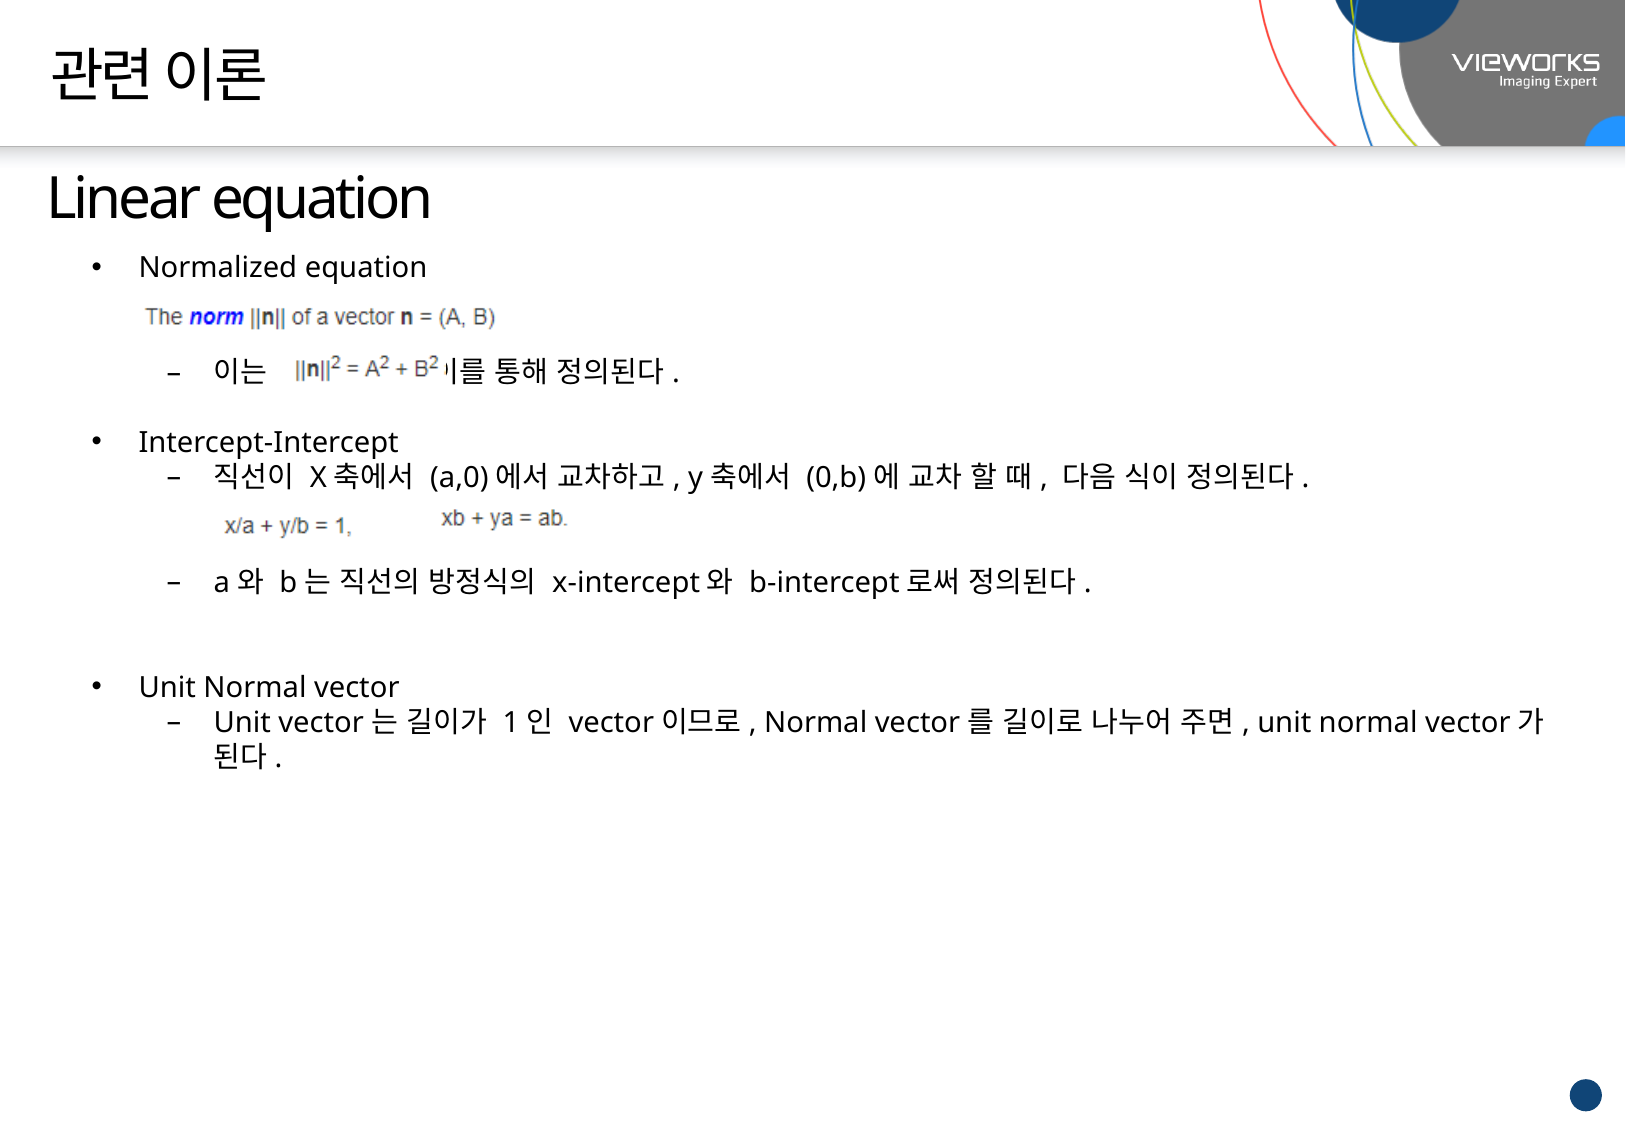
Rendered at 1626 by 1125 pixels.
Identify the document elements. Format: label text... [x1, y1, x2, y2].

picture [411, 500, 580, 538]
picture [1255, 0, 1625, 146]
picture [214, 500, 359, 552]
picture [138, 294, 499, 336]
text_box Linear equation [31, 152, 801, 238]
text_box Normalized equation 이는 이를 통해 정의된다. Intercept-Intercept 직선이 X축에서 (a,0)에서 교차하고, y축에서 (0,b)에 교차 할 때, 다음 식이 정의된다. a와 b는 직선의 방정식의 x-intercept와 b-intercept로써 정의된다. Unit Normal vector Unit vector는 길이가 1인 vector이므로, Normal vector를 길이로 나누어 주면, unit normal vector가 된다. [76, 241, 1593, 851]
title 관련 이론 [35, 24, 1498, 123]
picture [292, 347, 447, 394]
